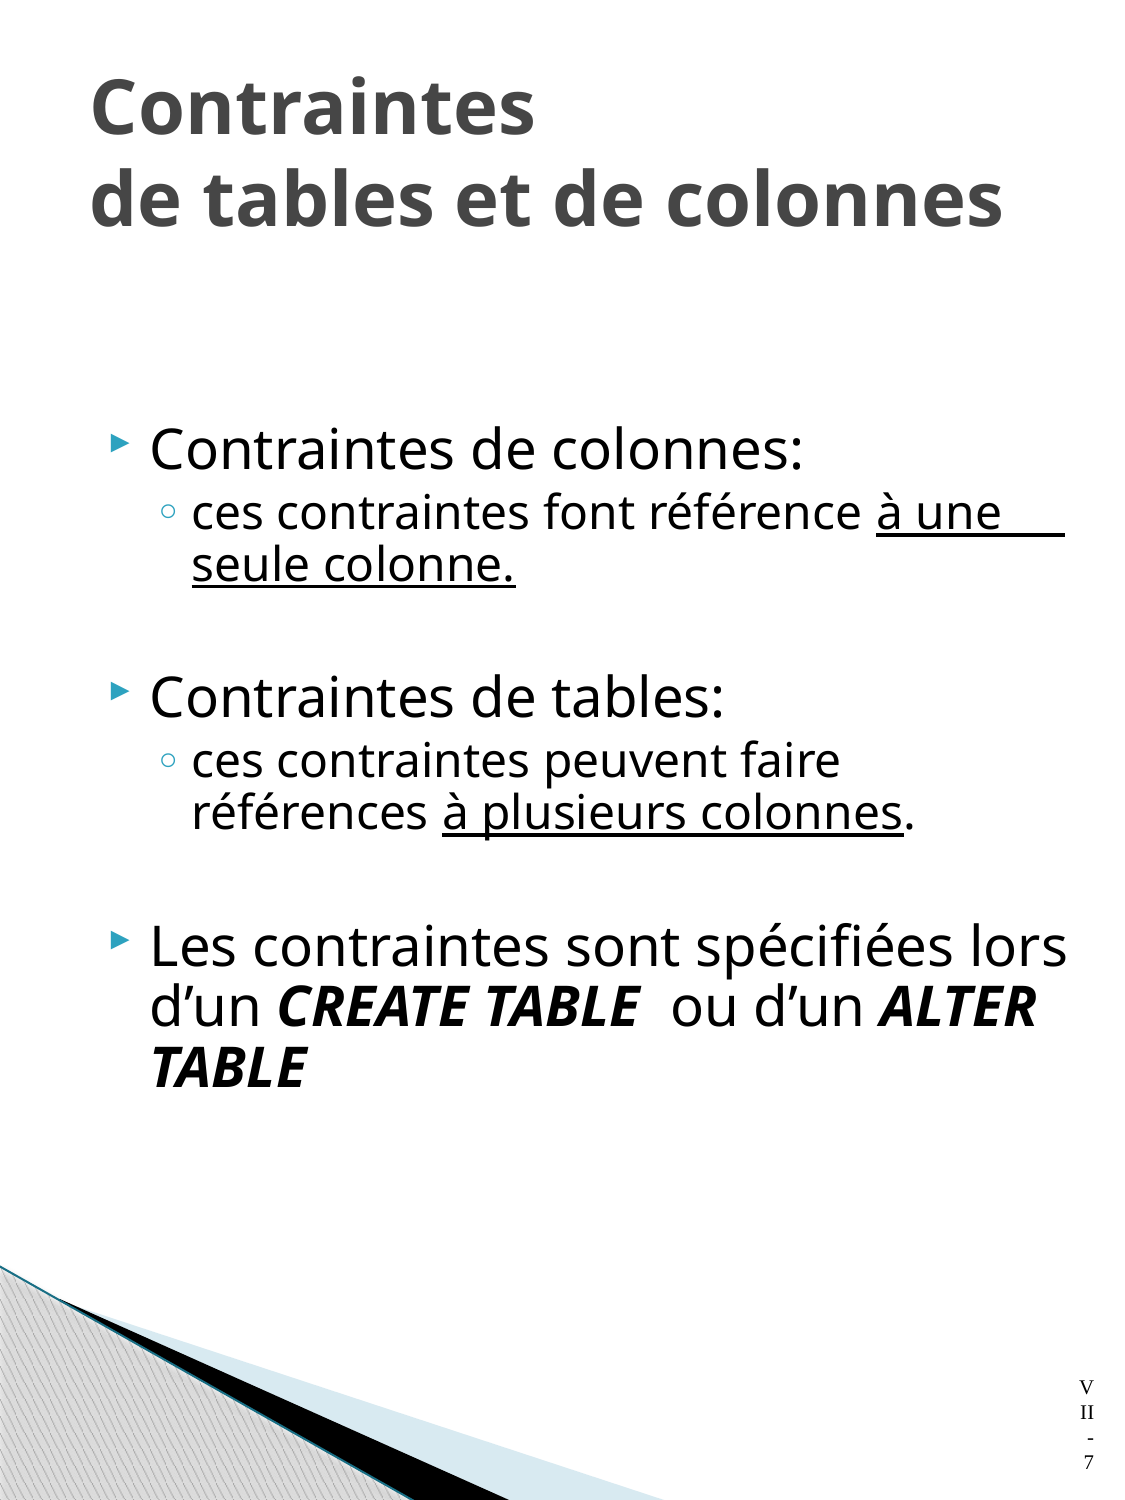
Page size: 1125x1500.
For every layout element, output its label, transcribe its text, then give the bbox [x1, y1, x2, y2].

slide_number 7 [1063, 1401, 1109, 1482]
title Contraintes de tables et de colonnes [75, 50, 1032, 250]
list Contraintes de colonnes: ces contraintes font référence à une seule colonne. Contraintes de tables: ces contraintes peuvent faire références à plusieurs colonnes. Les contraintes sont spécifiées lors d’un CREATE TABLE ou d’un ALTER TABLE [75, 337, 1094, 1238]
